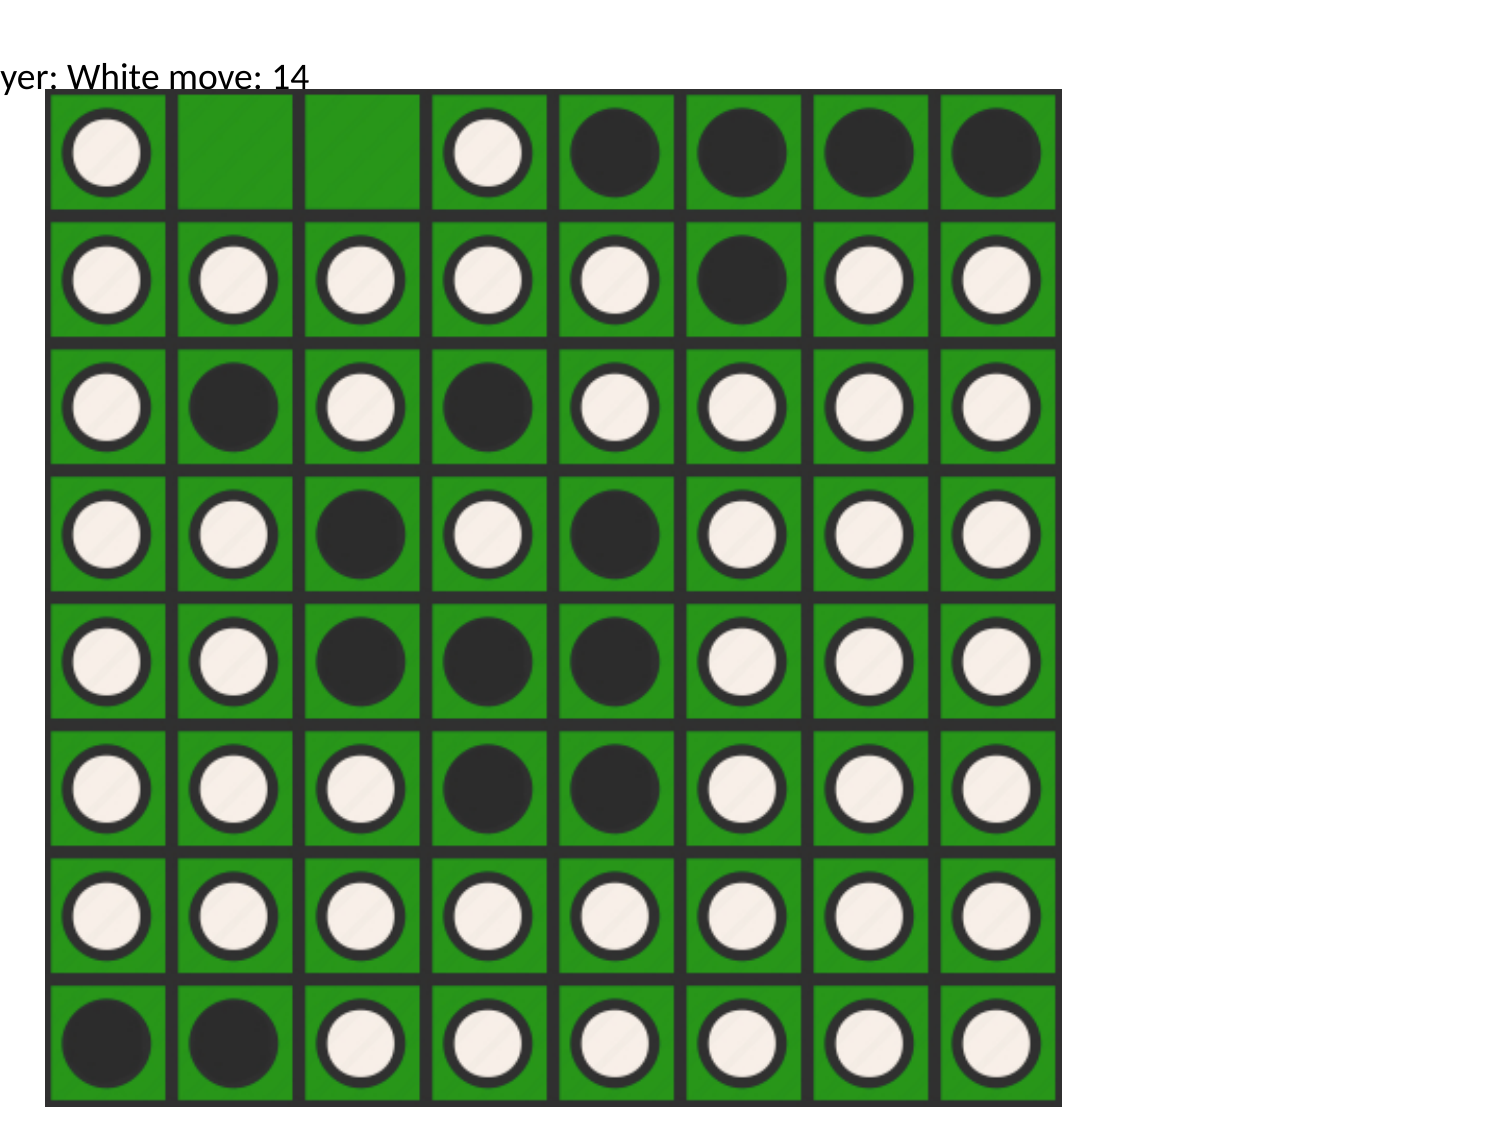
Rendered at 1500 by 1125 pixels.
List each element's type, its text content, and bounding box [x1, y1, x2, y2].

picture [44, 89, 1062, 1107]
text_box turn: 58 player: White move: 14 [0, 44, 325, 105]
